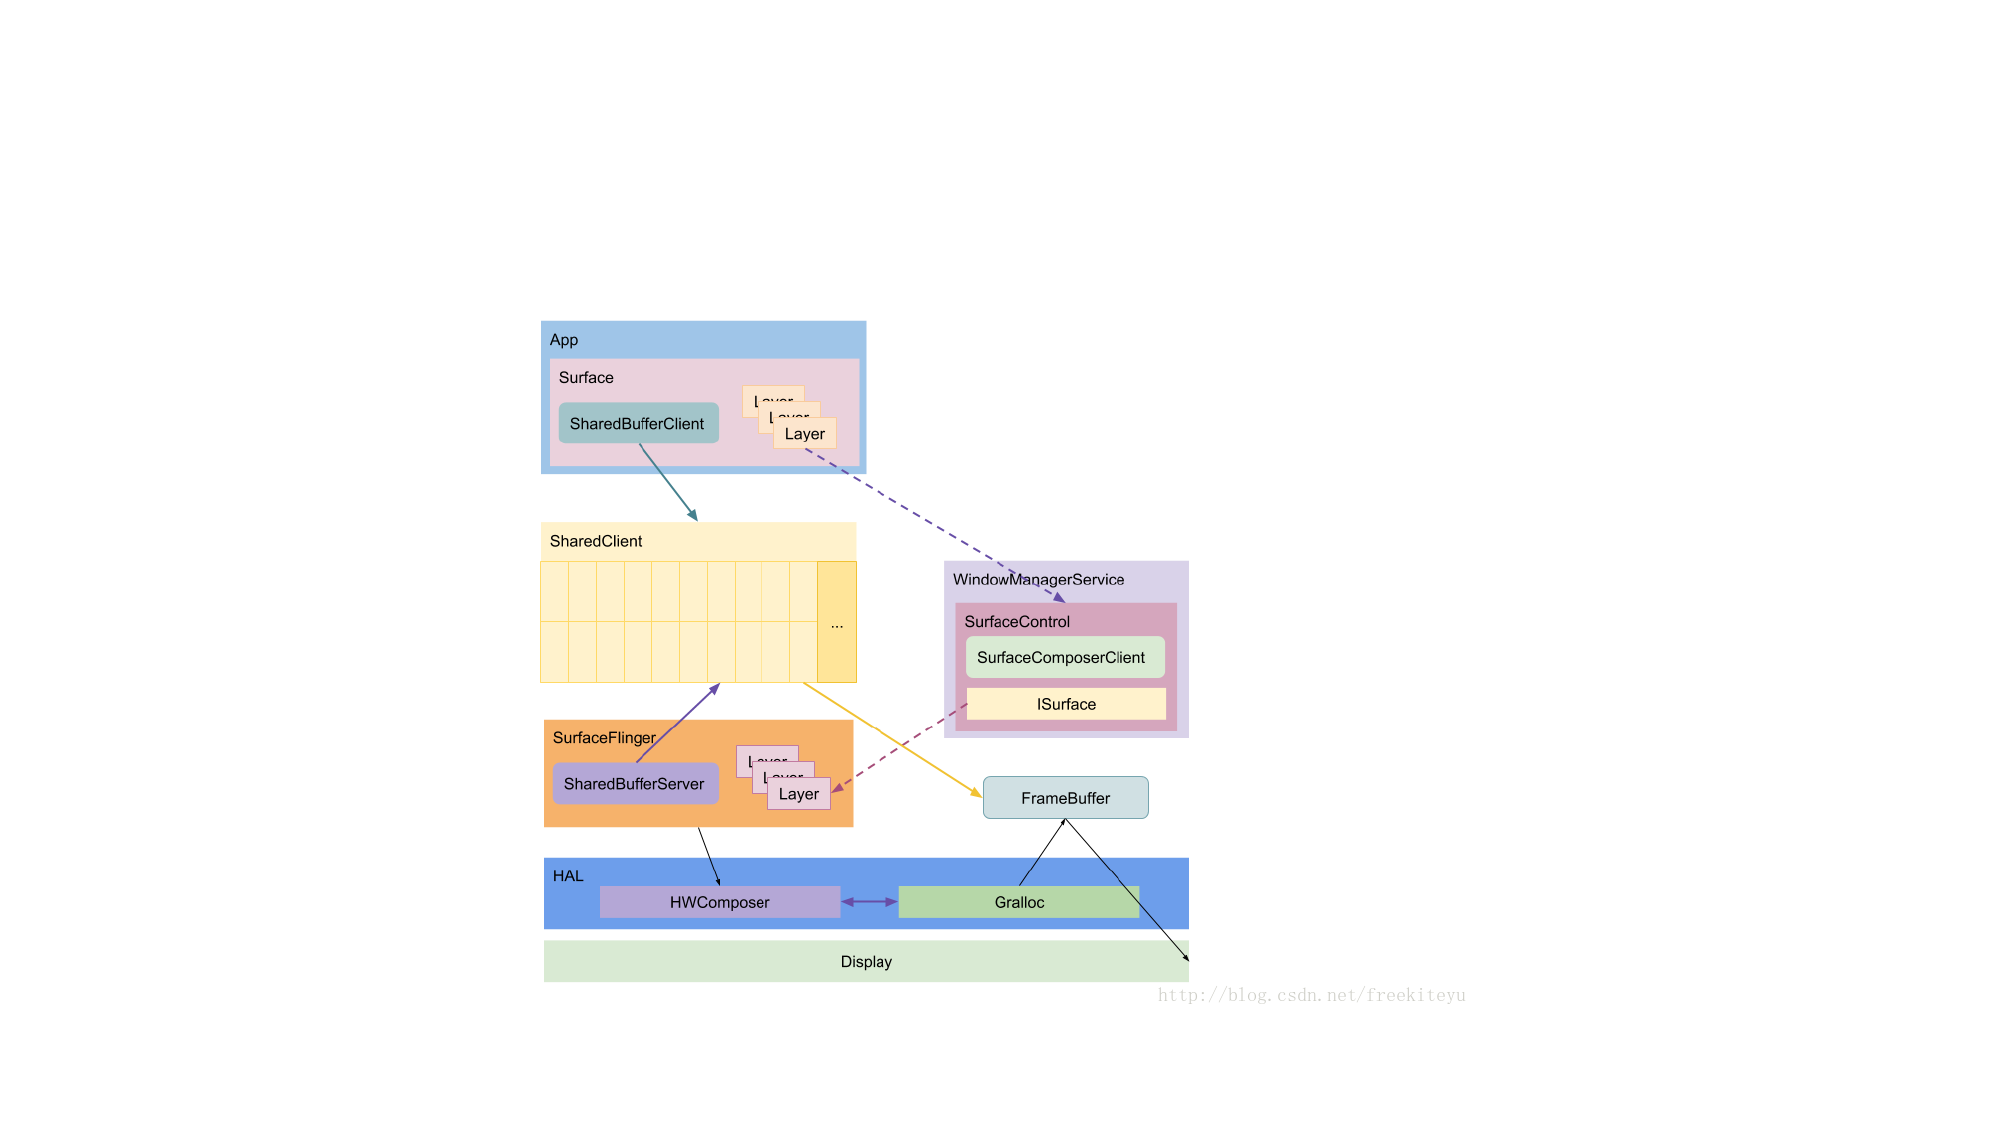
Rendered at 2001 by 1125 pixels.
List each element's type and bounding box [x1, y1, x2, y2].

list [524, 299, 1476, 1014]
